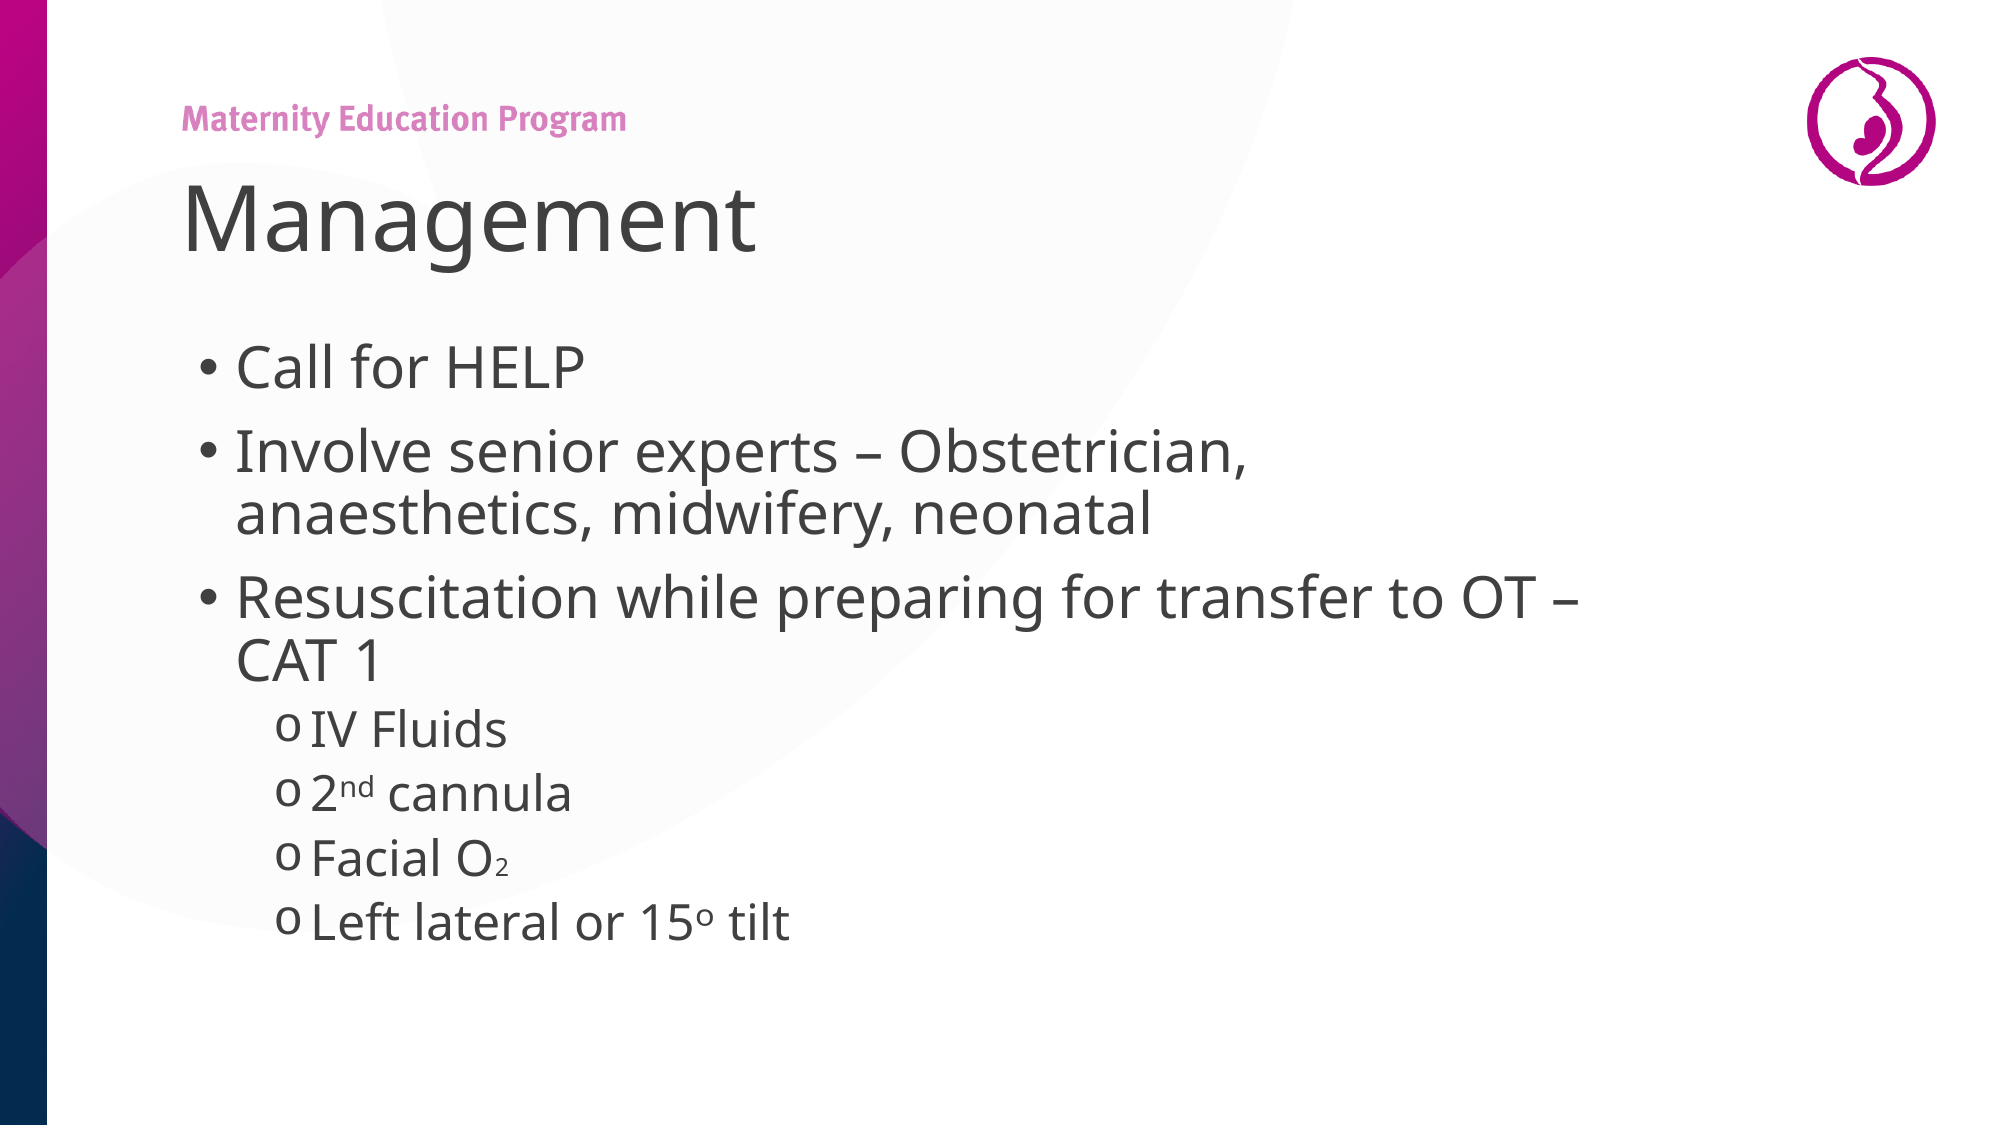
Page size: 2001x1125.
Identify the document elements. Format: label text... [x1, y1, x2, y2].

title Management [165, 113, 1607, 331]
picture [0, 0, 2001, 1125]
list Call for HELP Involve senior experts – Obstetrician, anaesthetics, midwifery, neonatal Resuscitation while preparing for transfer to OT – CAT 1 IV Fluids 2nd cannula Facial O2 Left lateral or 15ᵒ tilt [183, 331, 1607, 1014]
